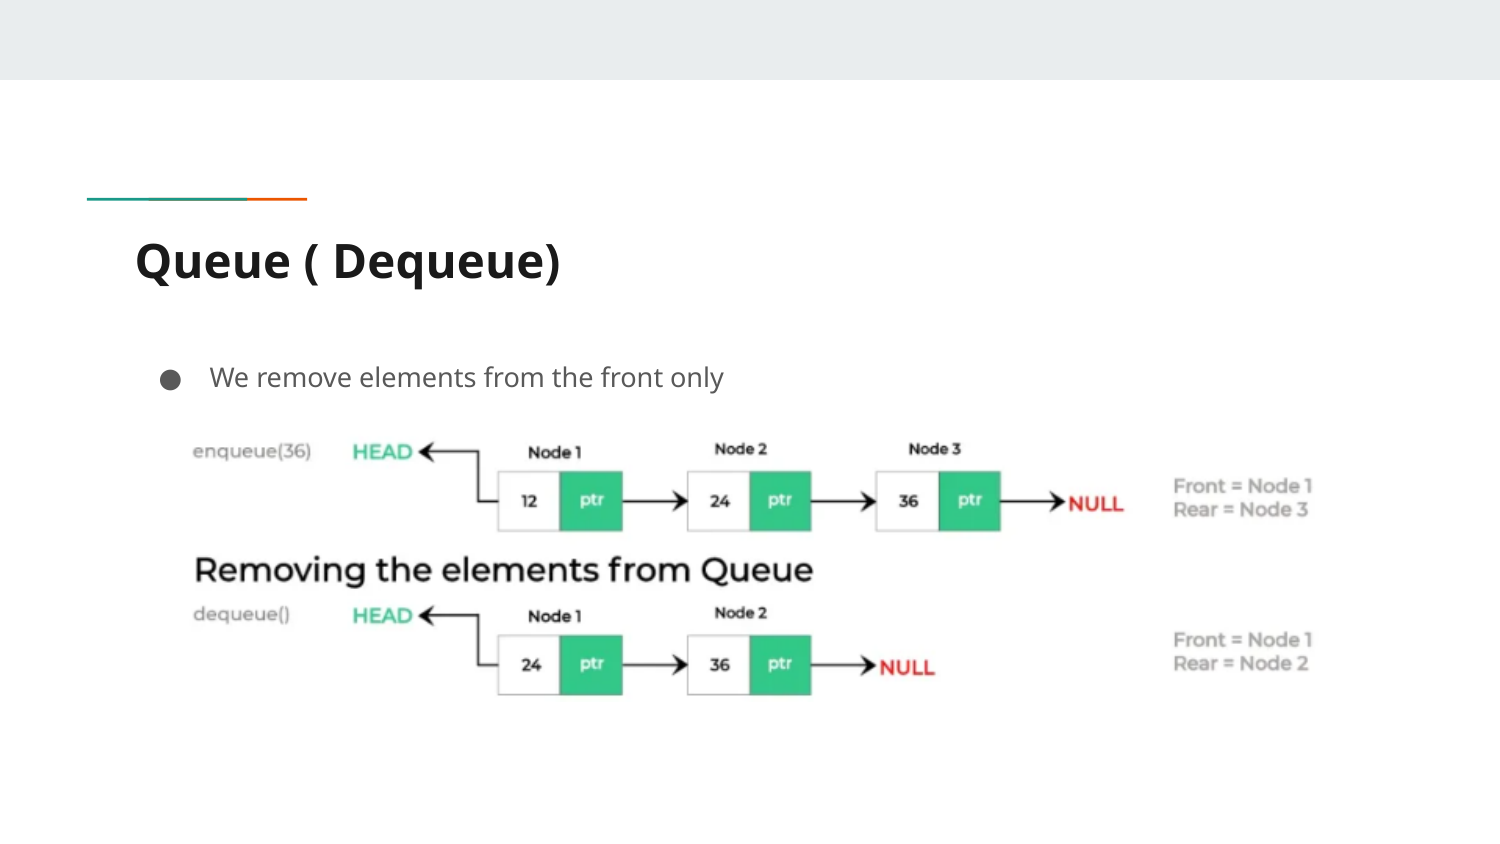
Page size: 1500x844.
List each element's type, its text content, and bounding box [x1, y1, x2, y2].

list We remove elements from the front only [119, 341, 1381, 712]
title Queue ( Dequeue) [119, 216, 1381, 305]
picture [164, 421, 1358, 702]
